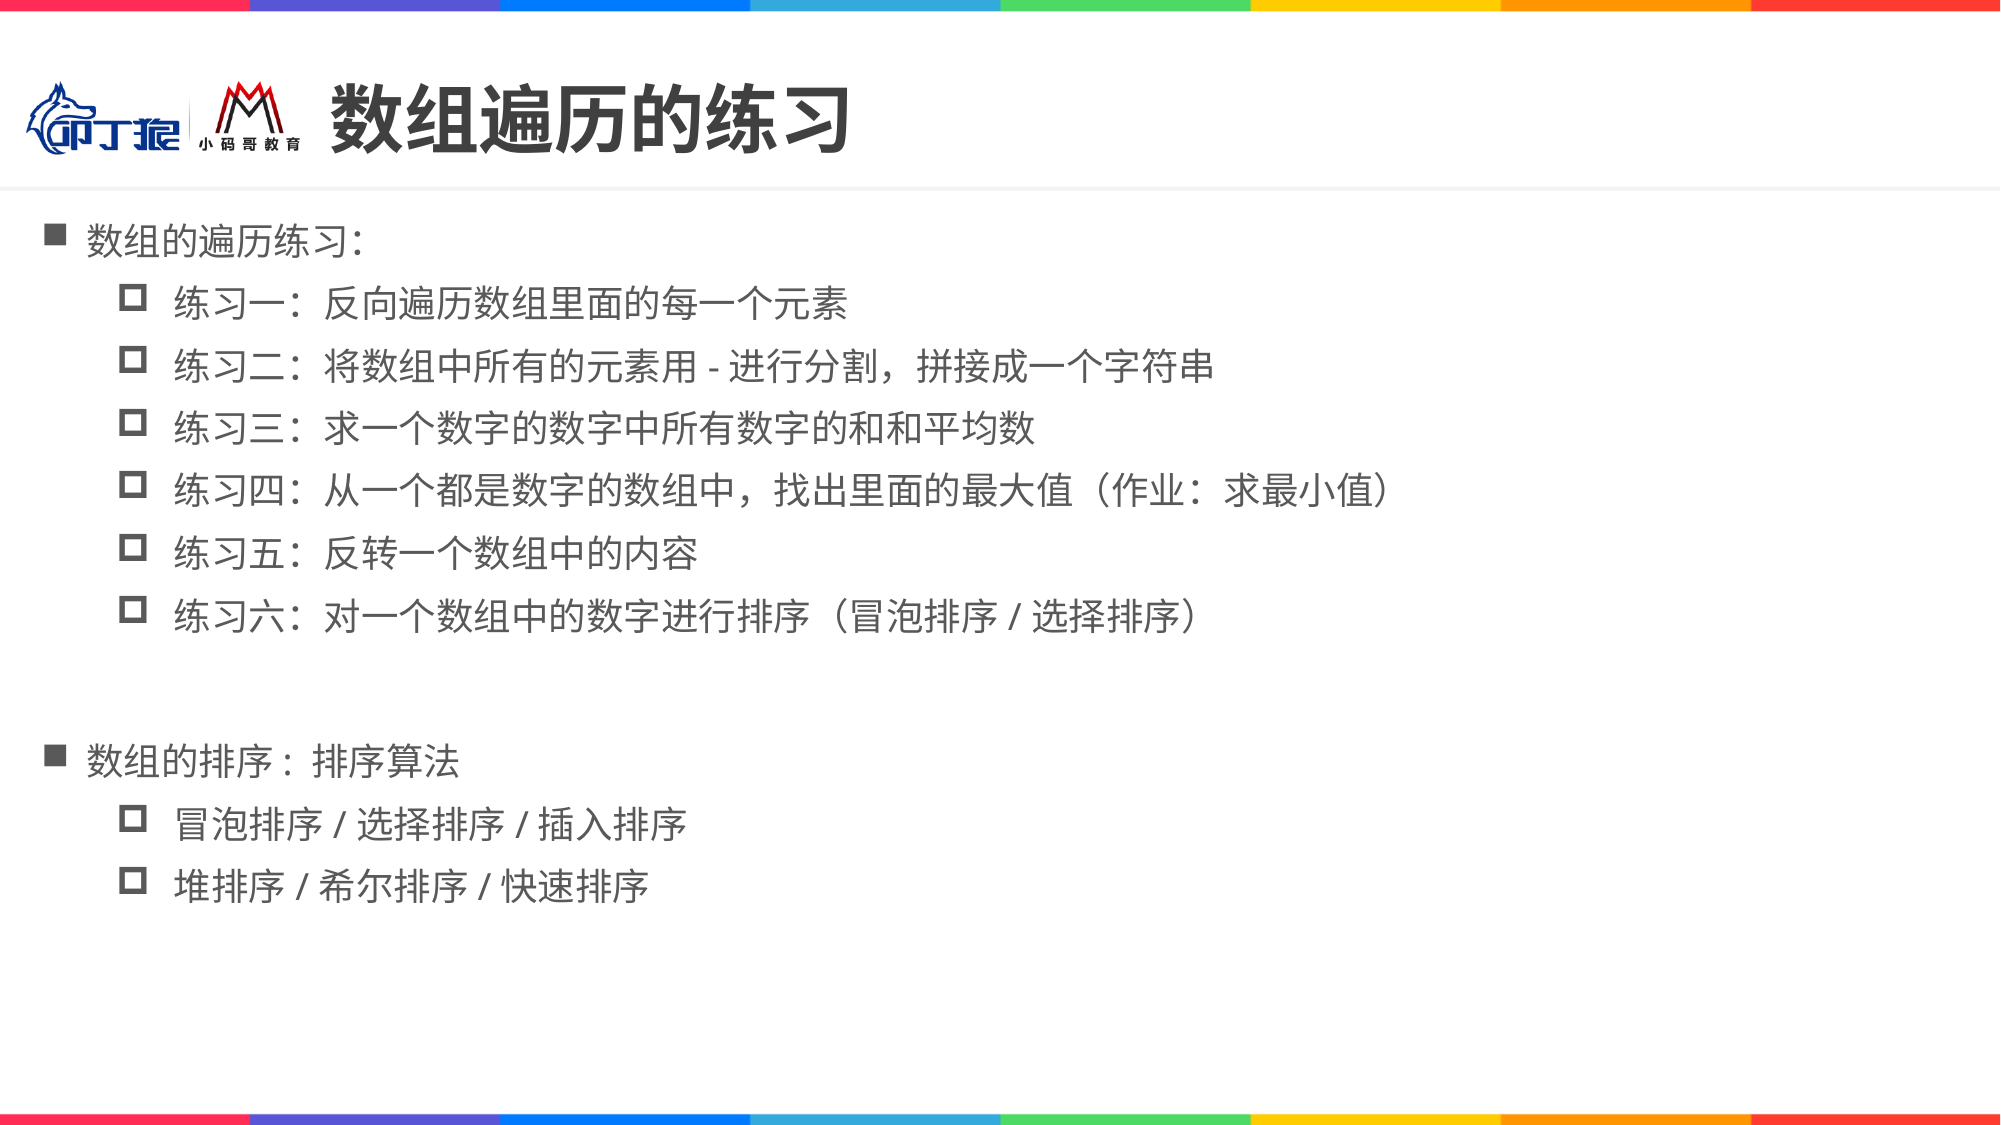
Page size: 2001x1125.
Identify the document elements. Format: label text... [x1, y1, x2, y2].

title 数组遍历的练习 [314, 64, 1968, 182]
list 数组的遍历练习： 练习一：反向遍历数组里面的每一个元素 练习二：将数组中所有的元素用-进行分割，拼接成一个字符串 练习三：求一个数字的数字中所有数字的和和平均数 练习四：从一个都是数字的数组中，找出里面的最大值（作业：求最小值） 练习五：反转一个数组中的内容 练习六：对一个数组中的数字进行排序（冒泡排序/选择排序） 数组的排序: 排序算法 冒泡排序/选择排序/插入排序 堆排序/希尔排序/快速排序 [26, 203, 1974, 1097]
picture [0, 0, 2001, 1125]
